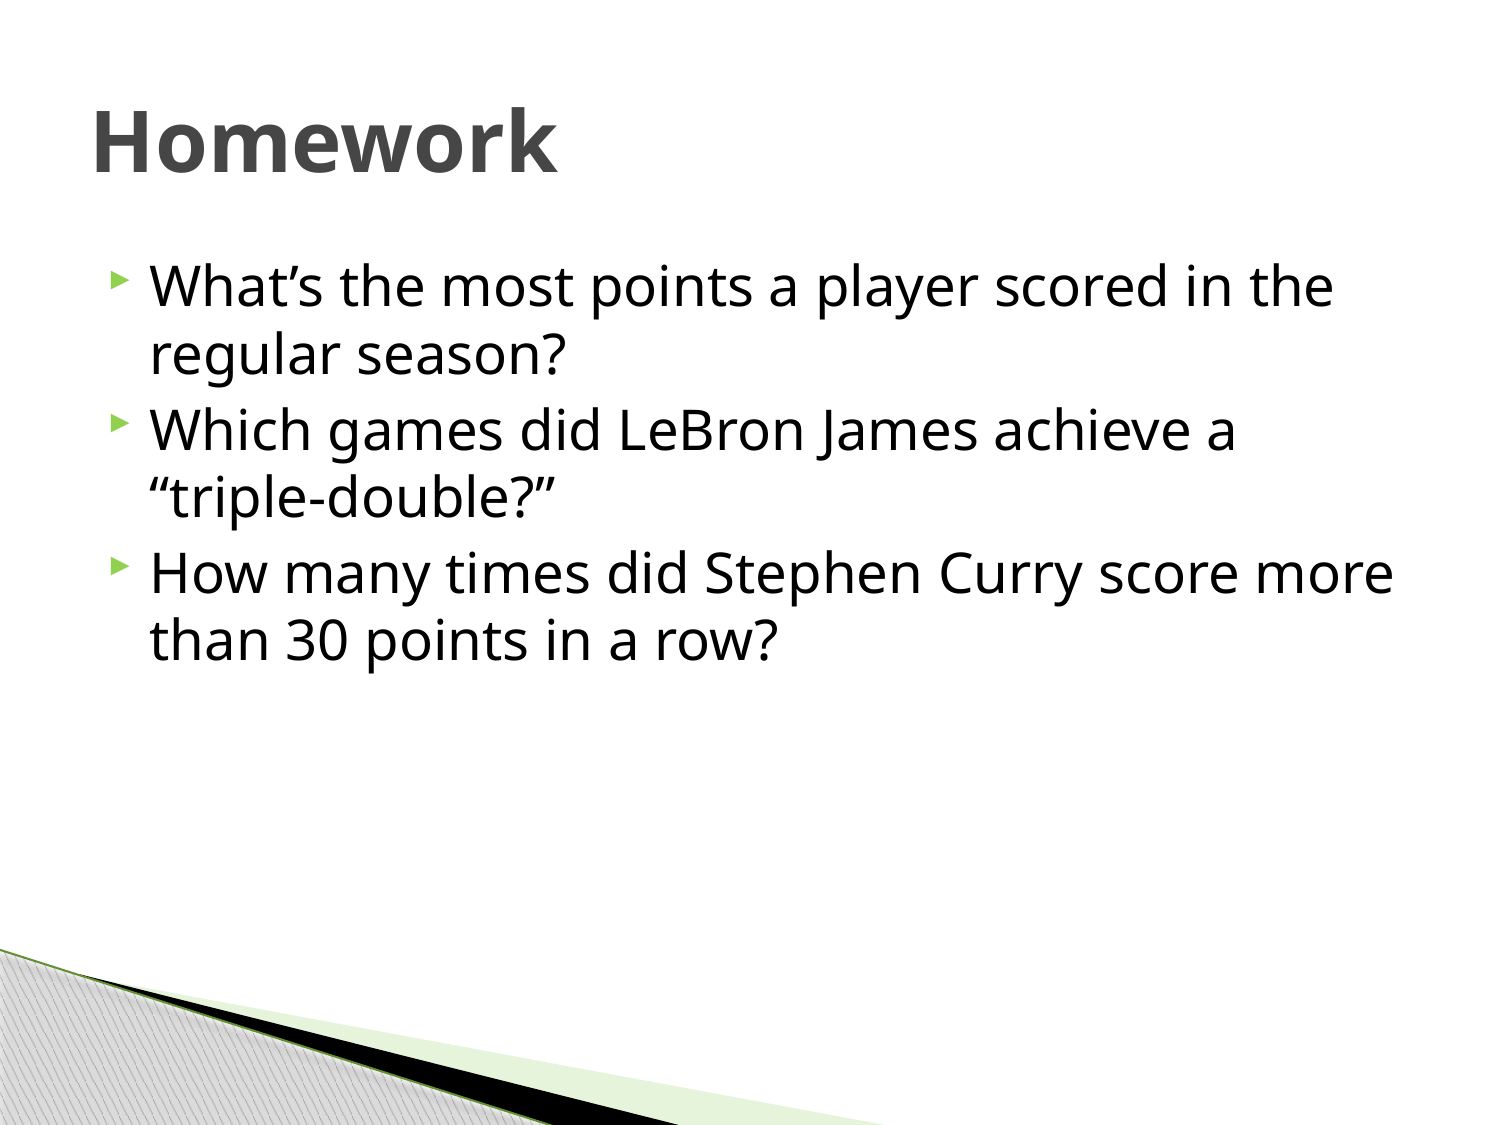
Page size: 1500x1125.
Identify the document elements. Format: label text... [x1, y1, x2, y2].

title Homework [75, 45, 1425, 233]
list What’s the most points a player scored in the regular season? Which games did LeBron James achieve a “triple-double?” How many times did Stephen Curry score more than 30 points in a row? [75, 243, 1425, 986]
